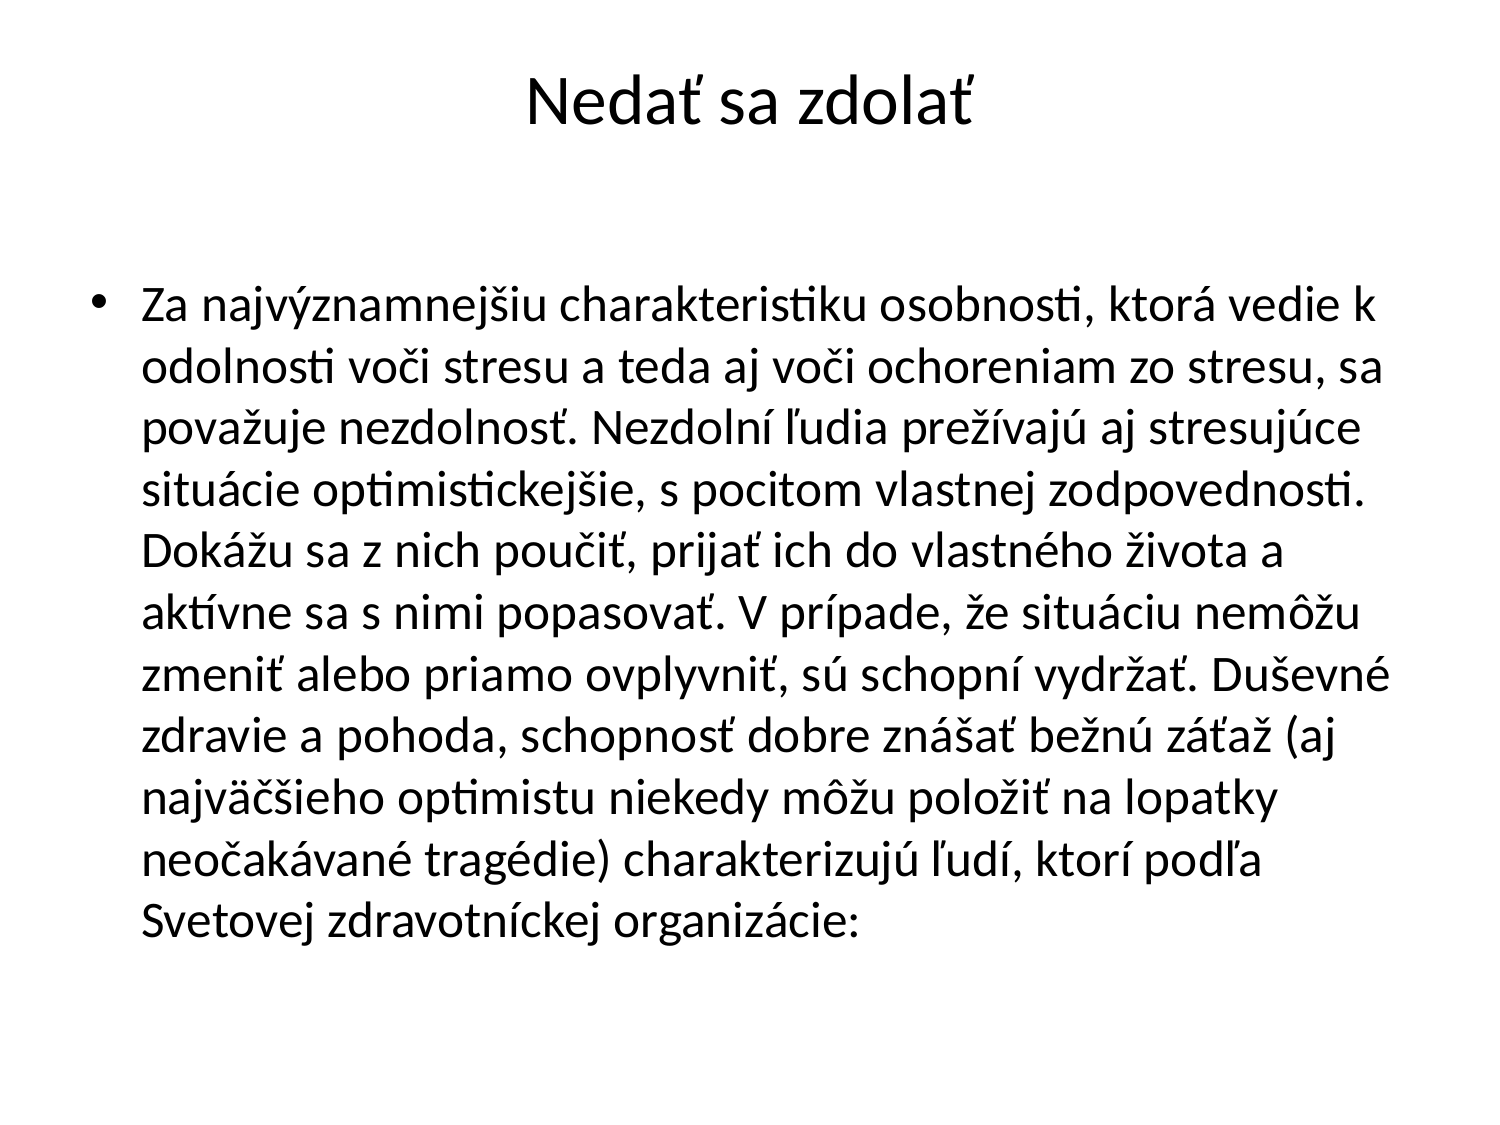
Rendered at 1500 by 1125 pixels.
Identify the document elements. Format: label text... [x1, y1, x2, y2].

list Za najvýznamnejšiu charakteristiku osobnosti, ktorá vedie k odolnosti voči stresu a teda aj voči ochoreniam zo stresu, sa považuje nezdolnosť. Nezdolní ľudia prežívajú aj stresujúce situácie optimistickejšie, s pocitom vlastnej zodpovednosti. Dokážu sa z nich poučiť, prijať ich do vlastného života a aktívne sa s nimi popasovať. V prípade, že situáciu nemôžu zmeniť alebo priamo ovplyvniť, sú schopní vydržať. Duševné zdravie a pohoda, schopnosť dobre znášať bežnú záťaž (aj najväčšieho optimistu niekedy môžu položiť na lopatky neočakávané tragédie) charakterizujú ľudí, ktorí podľa Svetovej zdravotníckej organizácie: [75, 262, 1425, 1005]
title Nedať sa zdolať [75, 45, 1425, 233]
